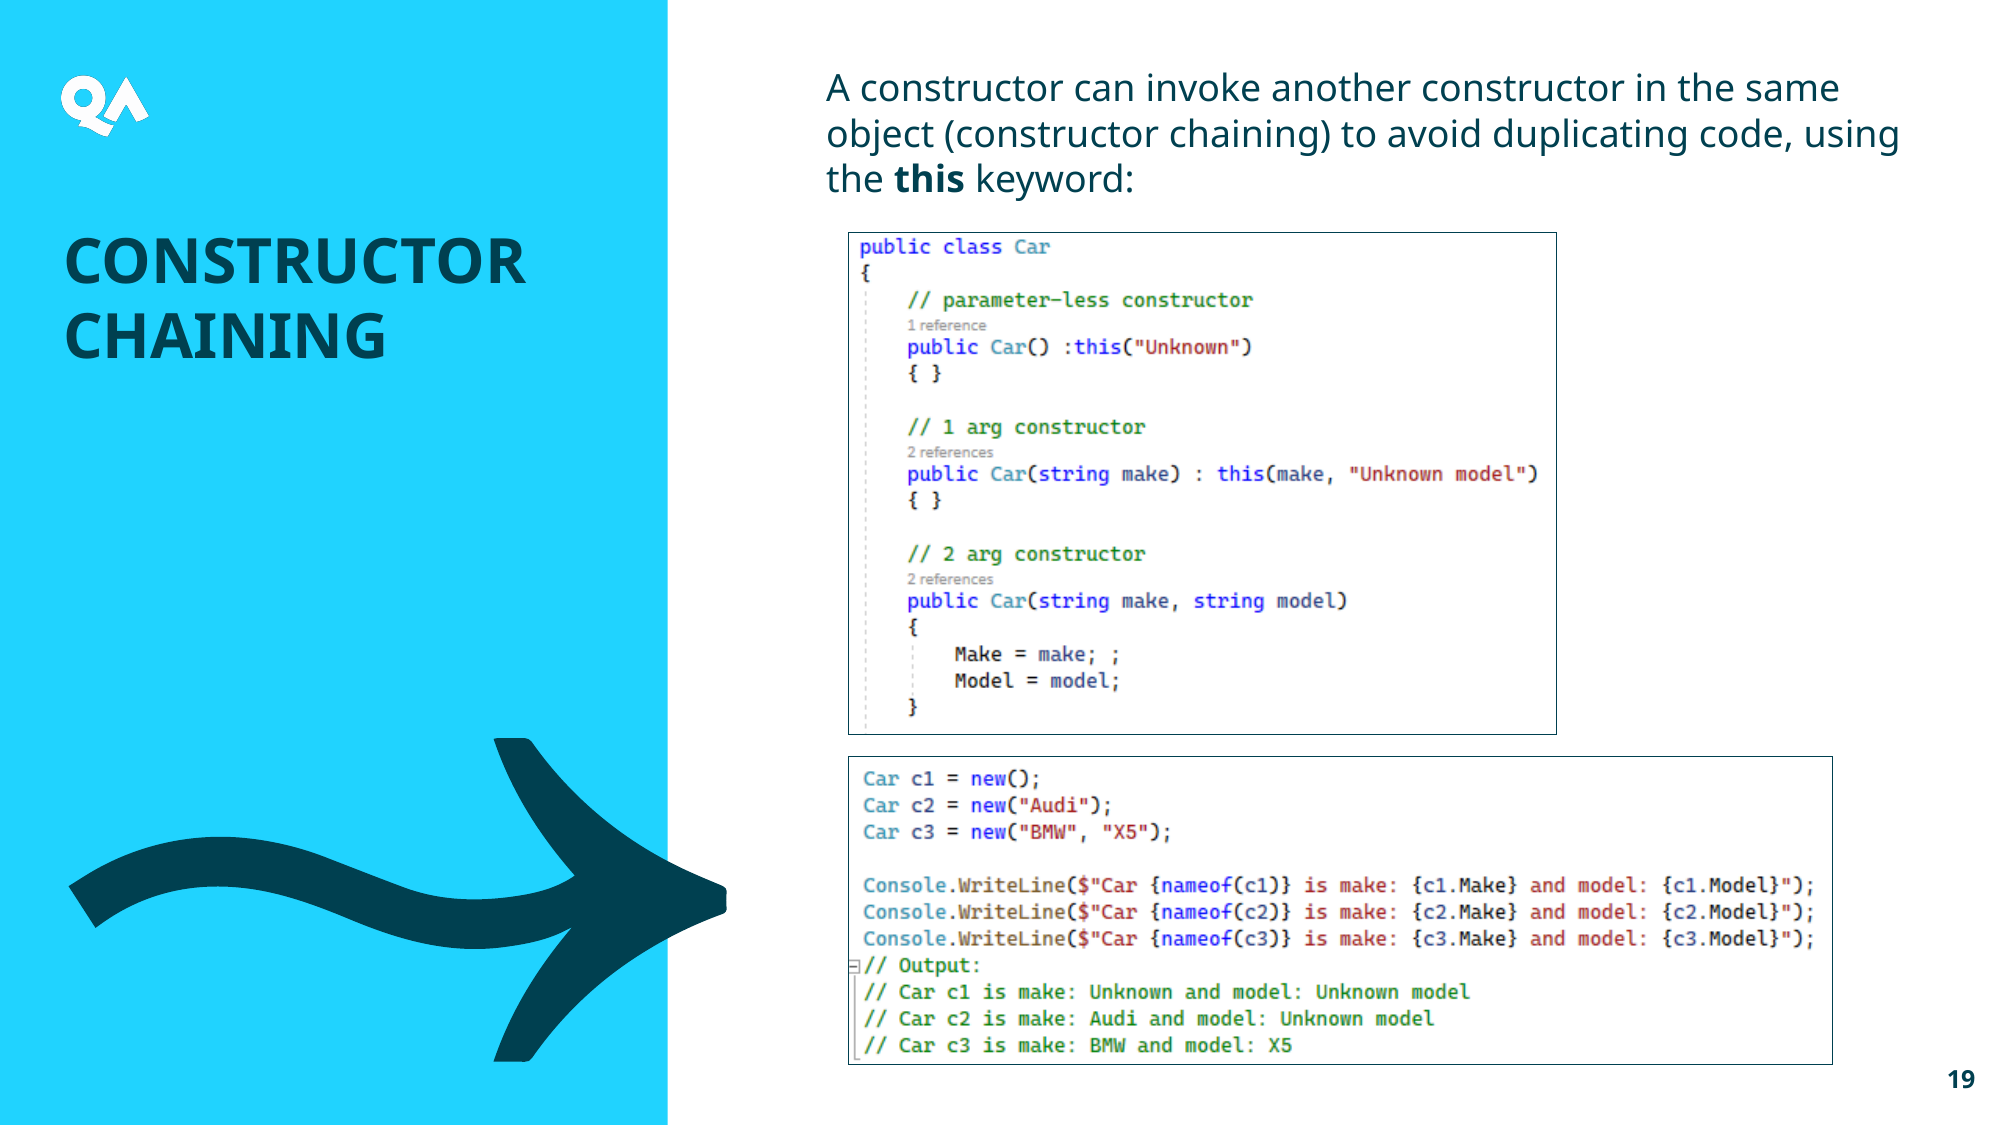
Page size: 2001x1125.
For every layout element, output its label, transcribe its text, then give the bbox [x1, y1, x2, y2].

picture [850, 234, 1555, 733]
picture [850, 758, 1831, 1063]
picture [44, 61, 166, 148]
list Constructor chaining [63, 221, 628, 673]
slide_number 19 [1846, 1068, 1976, 1098]
list A constructor can invoke another constructor in the same object (constructor chaining) to avoid duplicating code, using the this keyword: [826, 62, 1937, 1062]
